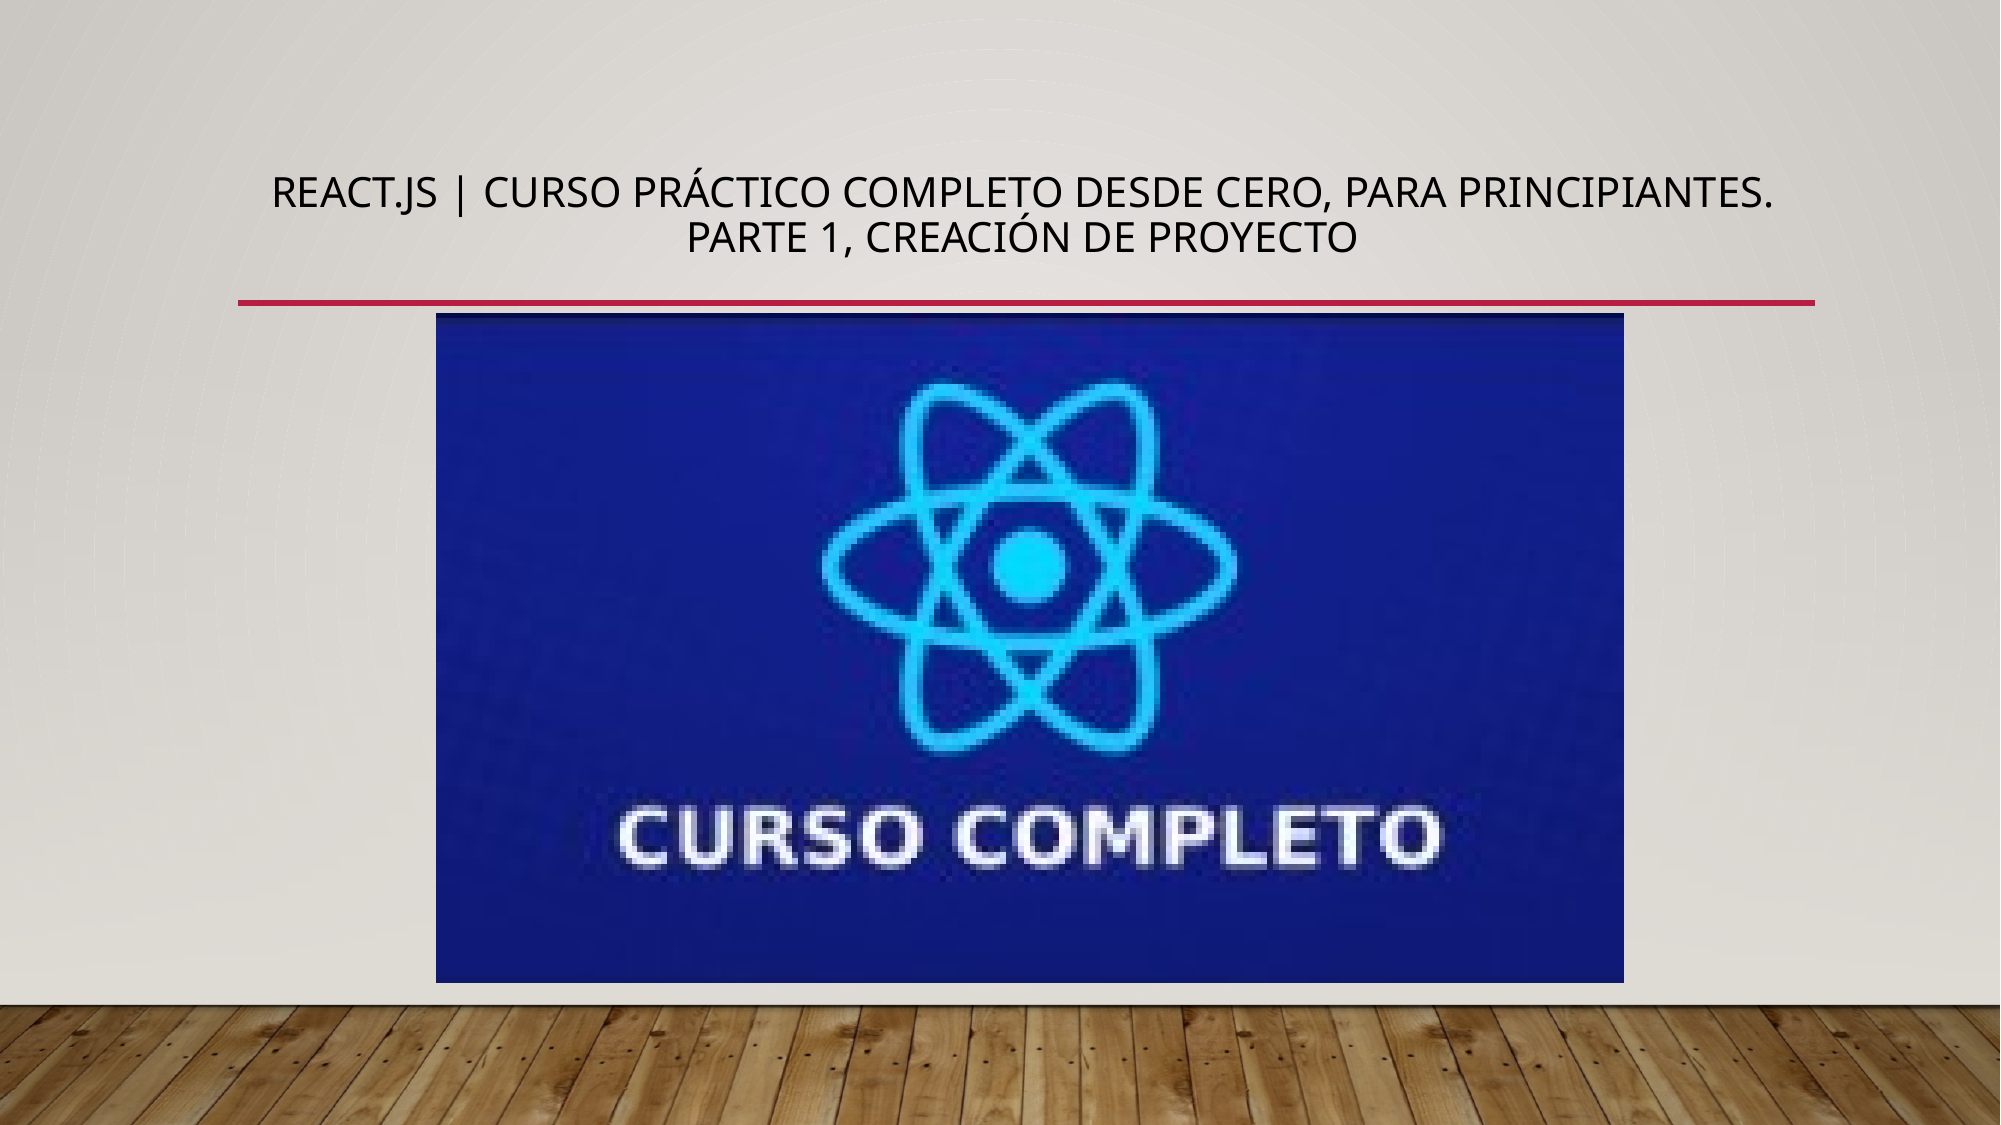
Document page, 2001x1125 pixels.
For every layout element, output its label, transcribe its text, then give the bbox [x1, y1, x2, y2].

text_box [435, 312, 1625, 985]
picture [0, 1005, 2000, 1125]
title React.js | Curso Práctico Completo Desde Cero, Para Principiantes. Parte 1, Creación de Proyecto [235, 164, 1811, 260]
